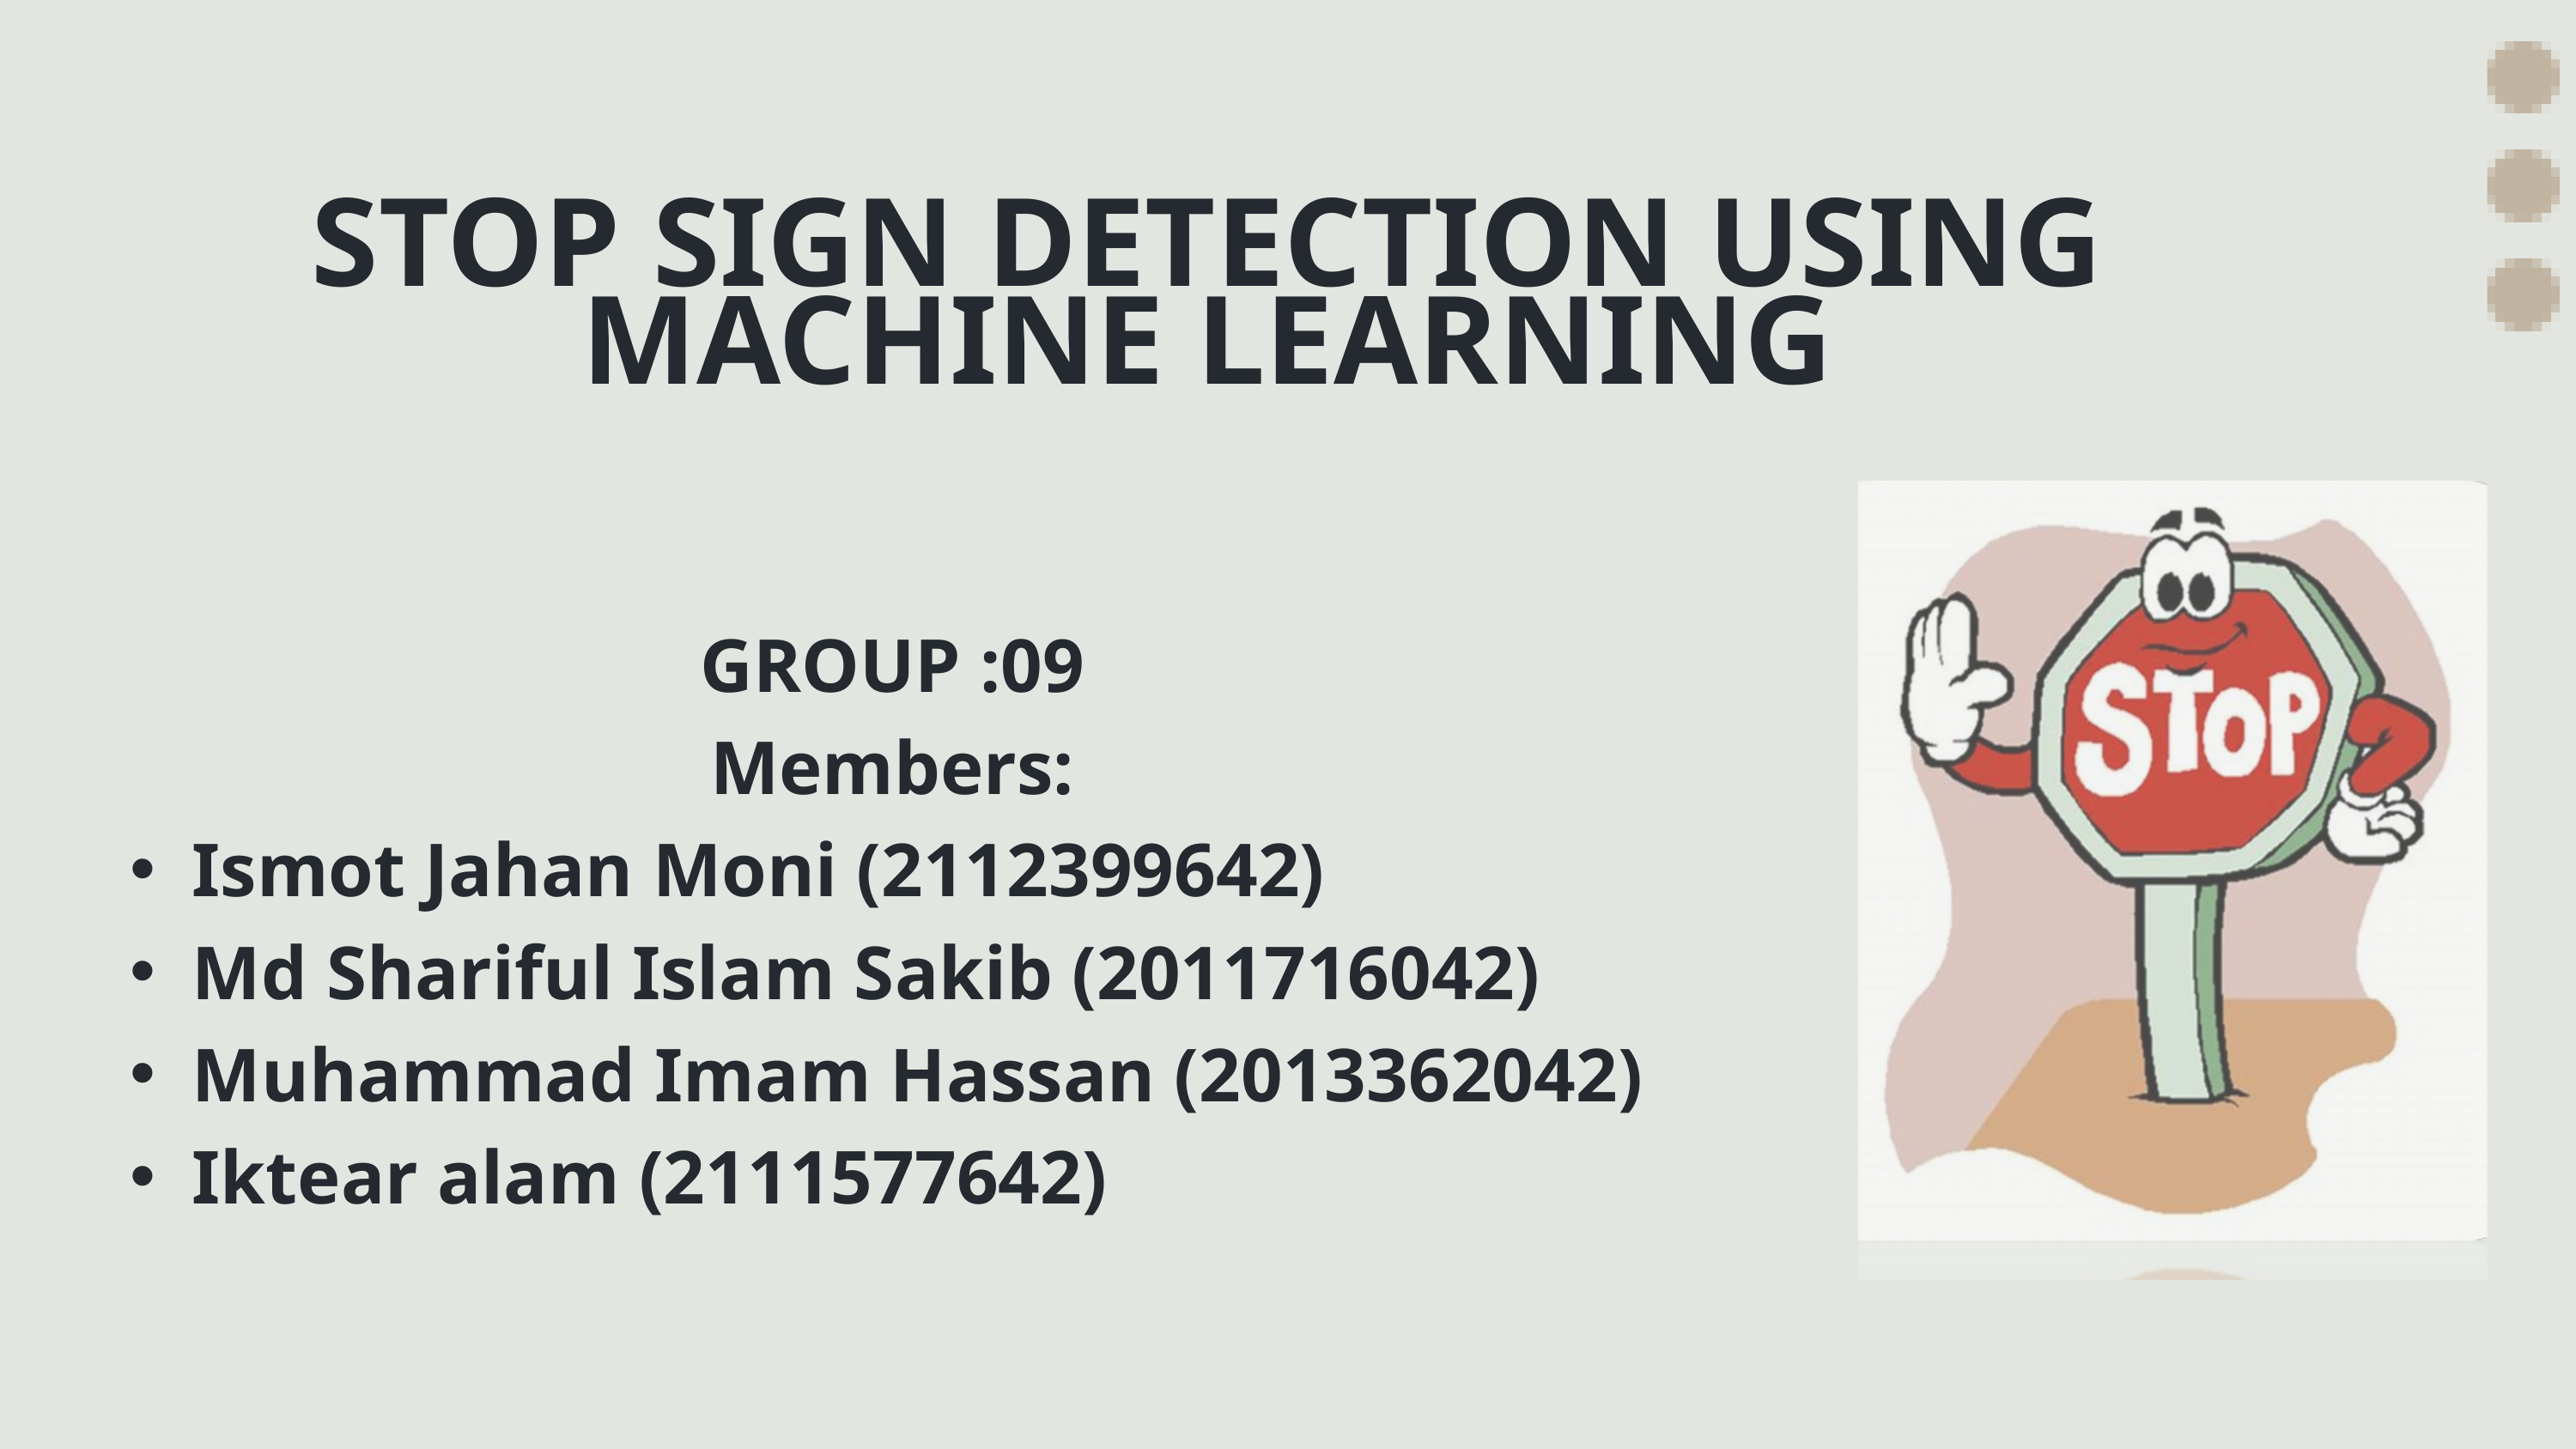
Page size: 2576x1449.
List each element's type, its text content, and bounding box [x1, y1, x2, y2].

text_box STOP SIGN DETECTION USING MACHINE LEARNING [144, 115, 2271, 506]
text_box [1858, 481, 2488, 1280]
text_box GROUP :09 Members: Ismot Jahan Moni (2112399642) Md Shariful Islam Sakib (2011716042) Muhammad Imam Hassan (2013362042) Iktear alam (2111577642) [67, 604, 1717, 1316]
text_box [2487, 41, 2561, 331]
